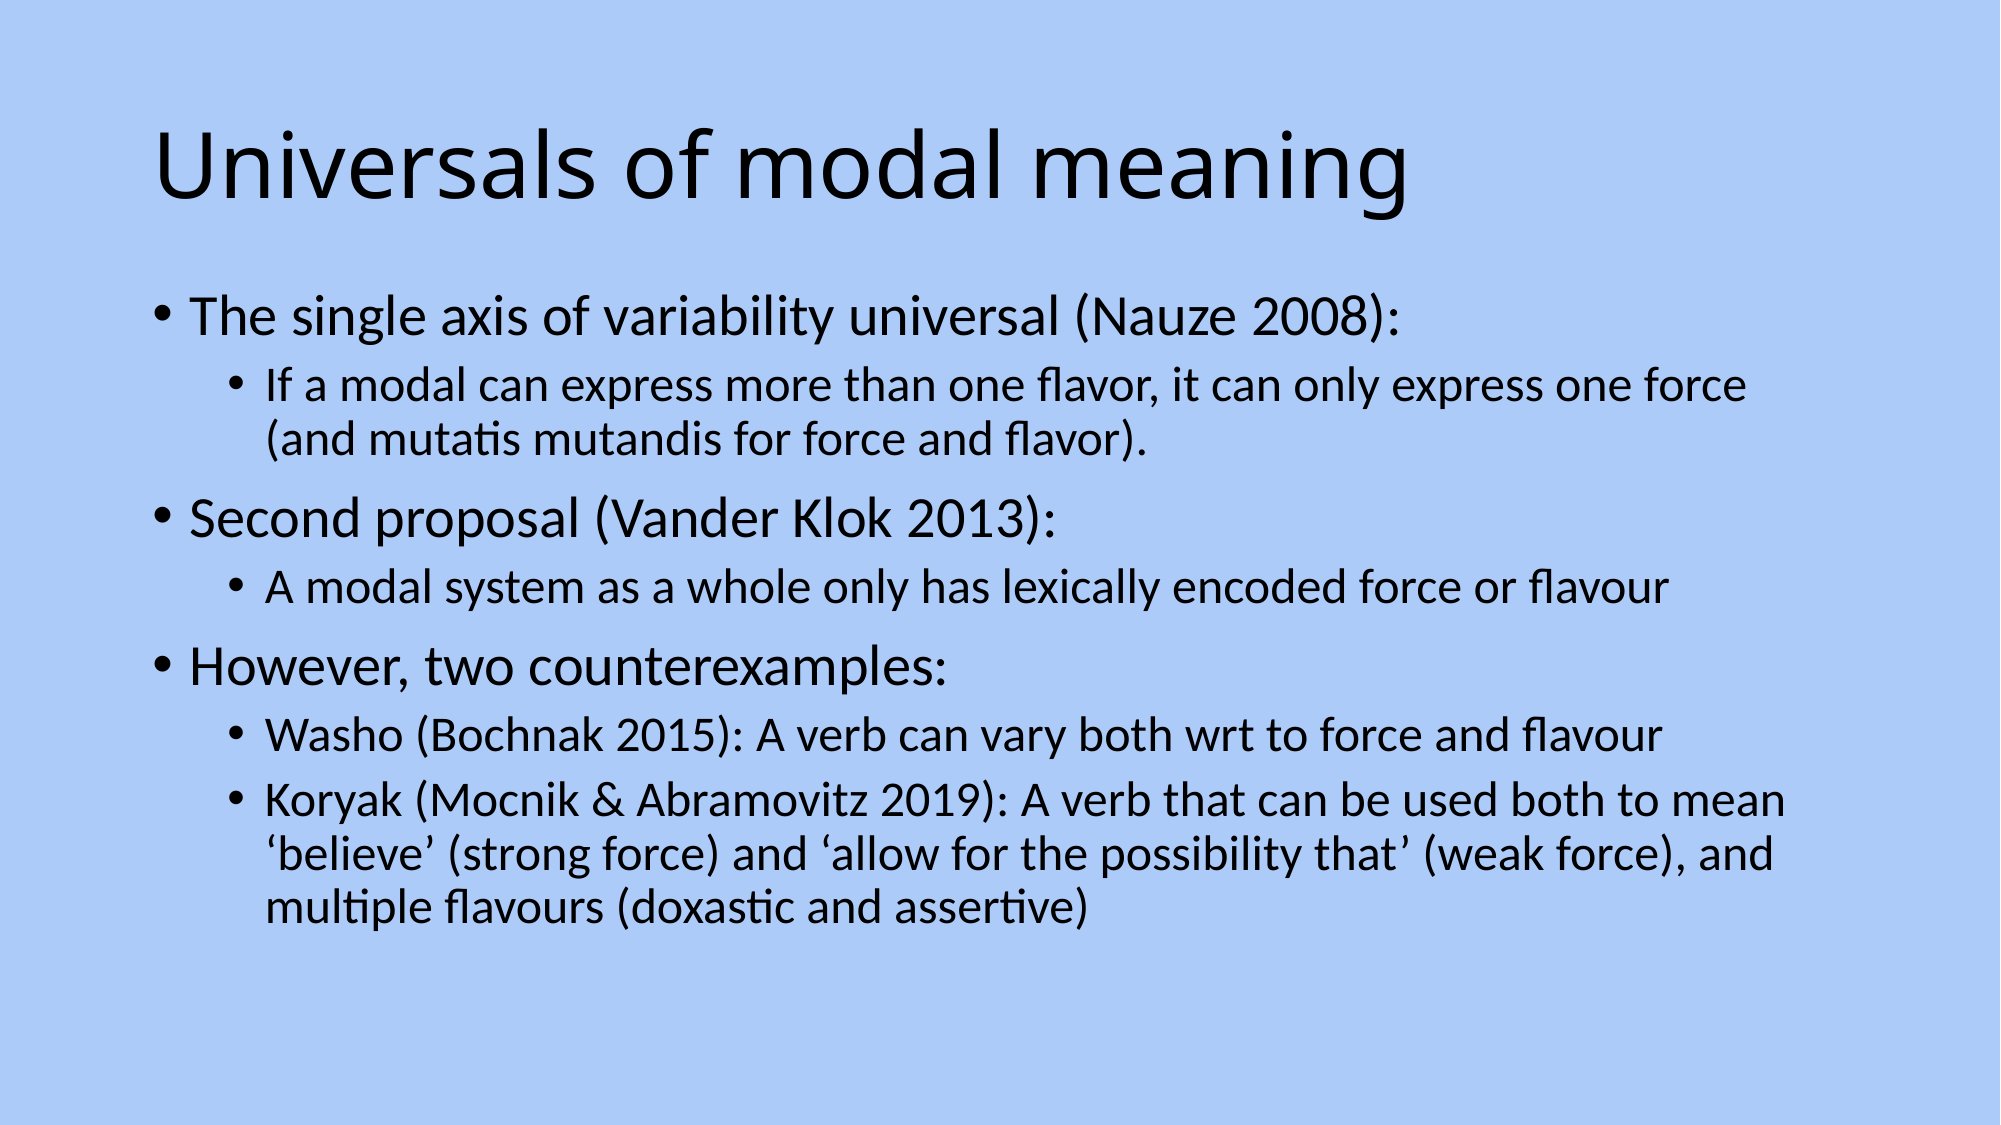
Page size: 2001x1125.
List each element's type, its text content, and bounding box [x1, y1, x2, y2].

title Universals of modal meaning [137, 59, 1863, 278]
list The single axis of variability universal (Nauze 2008): If a modal can express more than one flavor, it can only express one force (and mutatis mutandis for force and flavor). Second proposal (Vander Klok 2013): A modal system as a whole only has lexically encoded force or flavour However, two counterexamples: Washo (Bochnak 2015): A verb can vary both wrt to force and flavour Koryak (Mocnik & Abramovitz 2019): A verb that can be used both to mean ‘believe’ (strong force) and ‘allow for the possibility that’ (weak force), and multiple flavours (doxastic and assertive) [137, 278, 1863, 1014]
